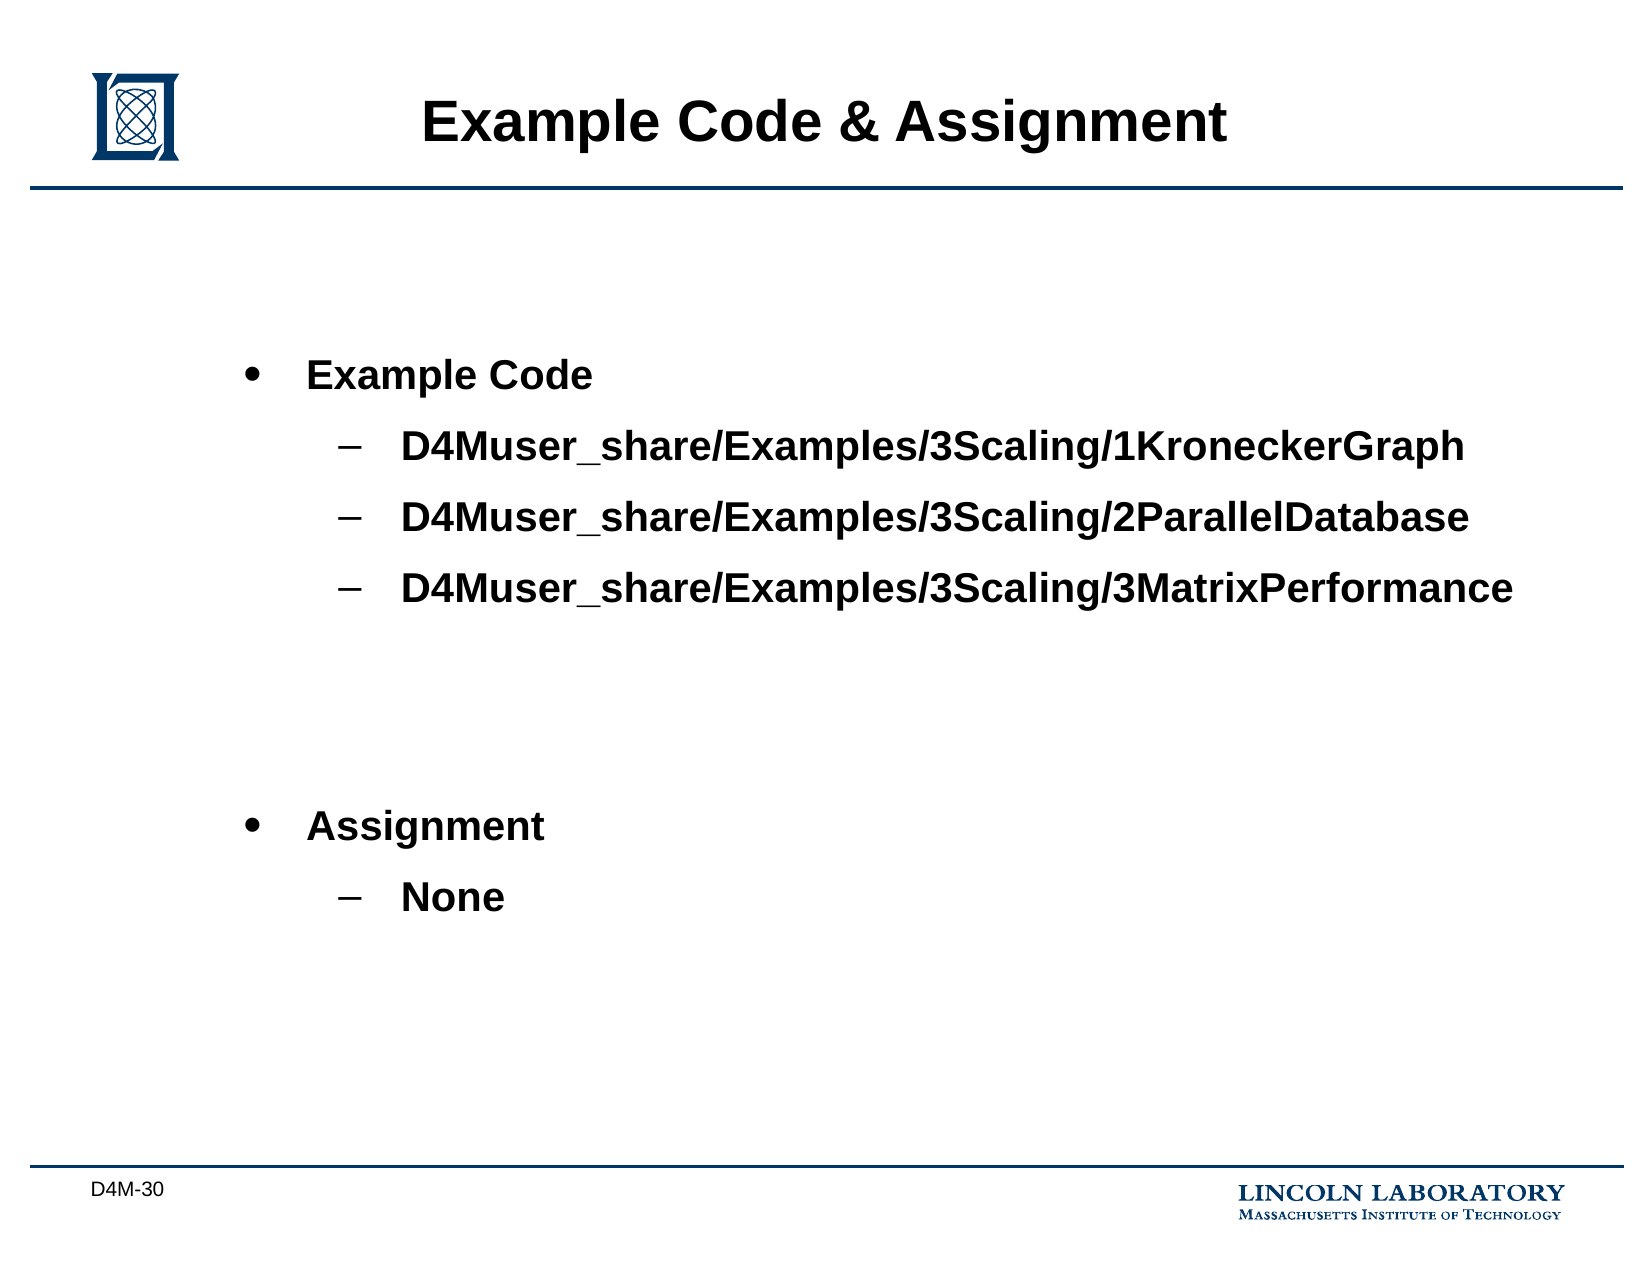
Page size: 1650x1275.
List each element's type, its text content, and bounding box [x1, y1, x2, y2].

title Example Code & Assignment [169, 45, 1481, 198]
list Example Code D4Muser_share/Examples/3Scaling/1KroneckerGraph D4Muser_share/Examples/3Scaling/2ParallelDatabase D4Muser_share/Examples/3Scaling/3MatrixPerformance Assignment None [228, 340, 1568, 1100]
